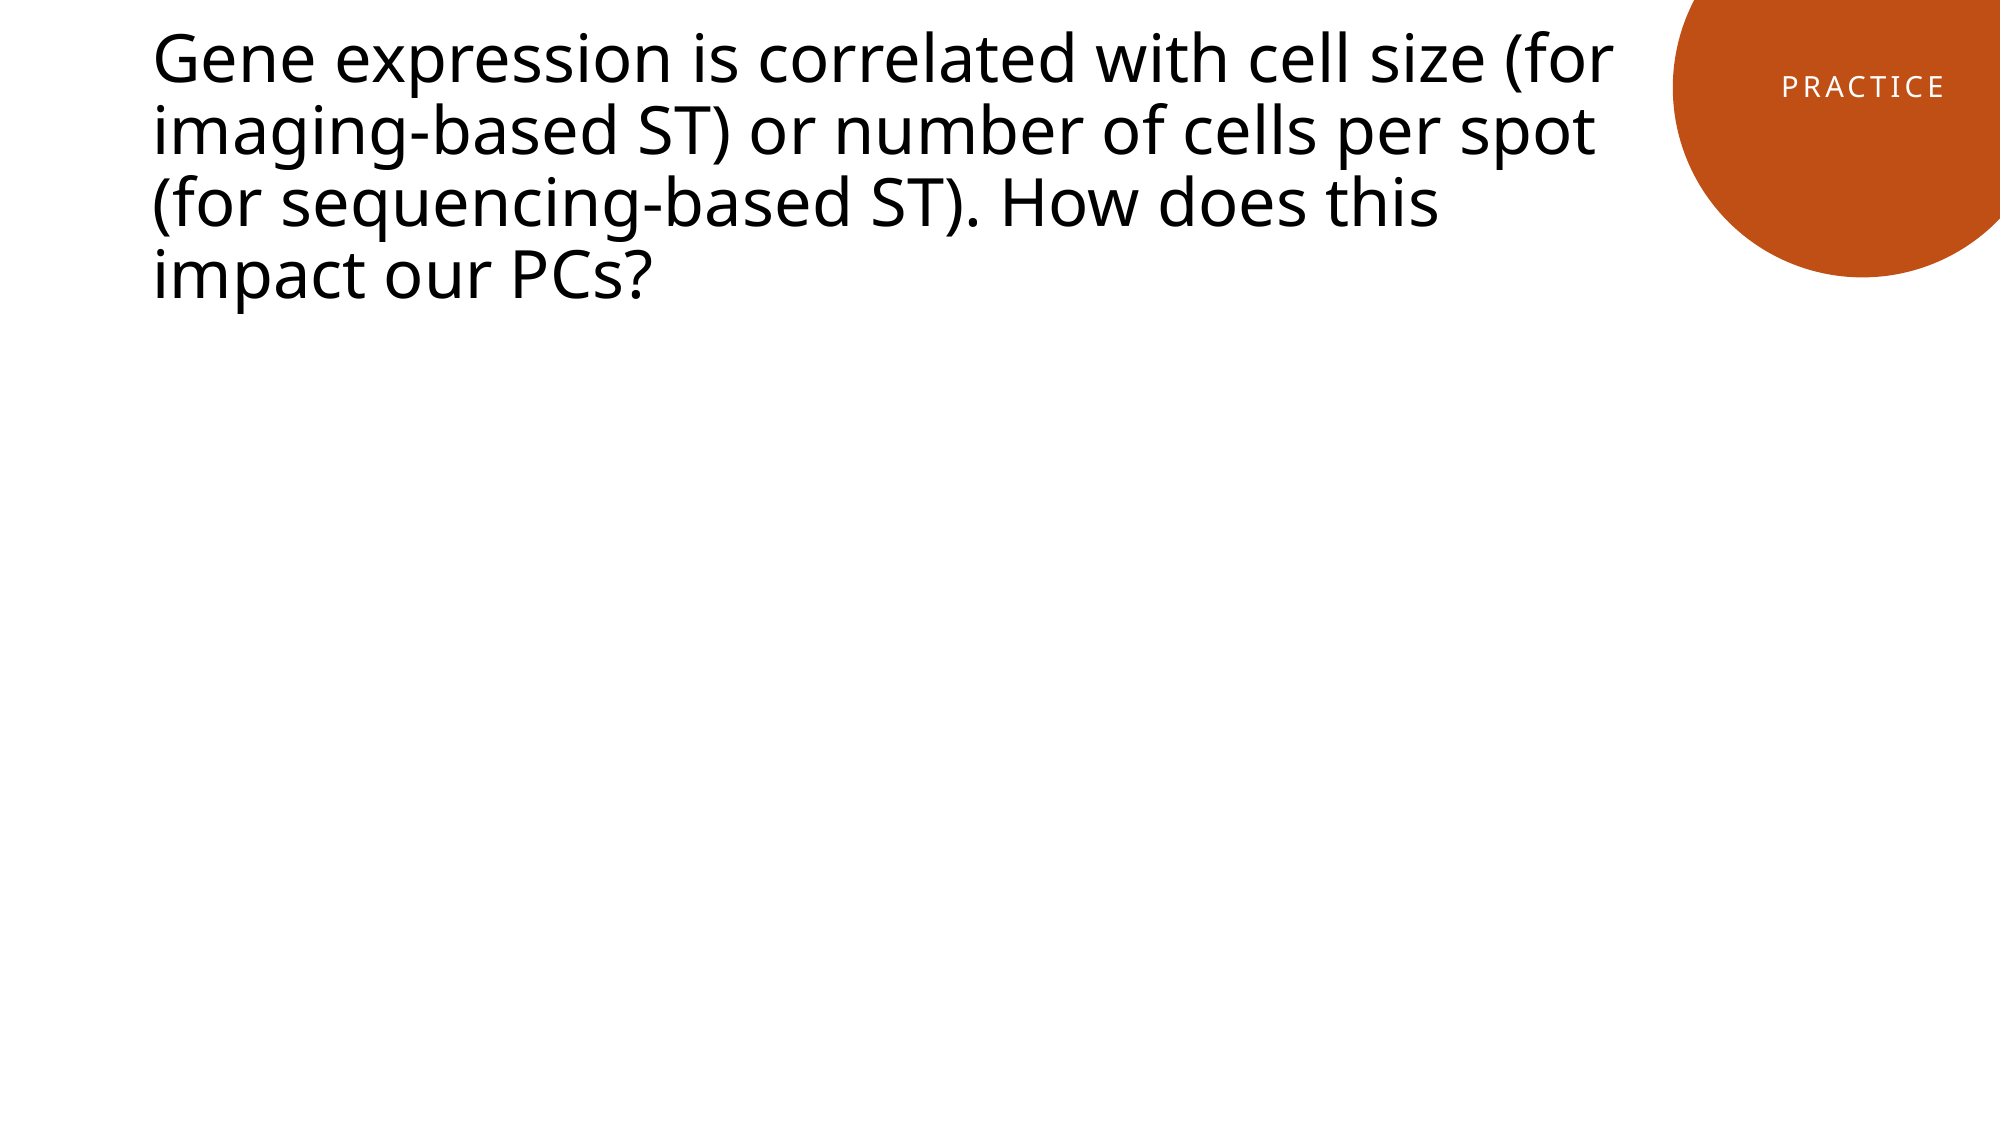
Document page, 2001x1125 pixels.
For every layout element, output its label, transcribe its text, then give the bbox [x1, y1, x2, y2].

title Gene expression is correlated with cell size (for imaging-based ST) or number of cells per spot (for sequencing-based ST). How does this impact our PCs? [137, 59, 1647, 278]
text_box Practice [1672, 0, 2000, 278]
